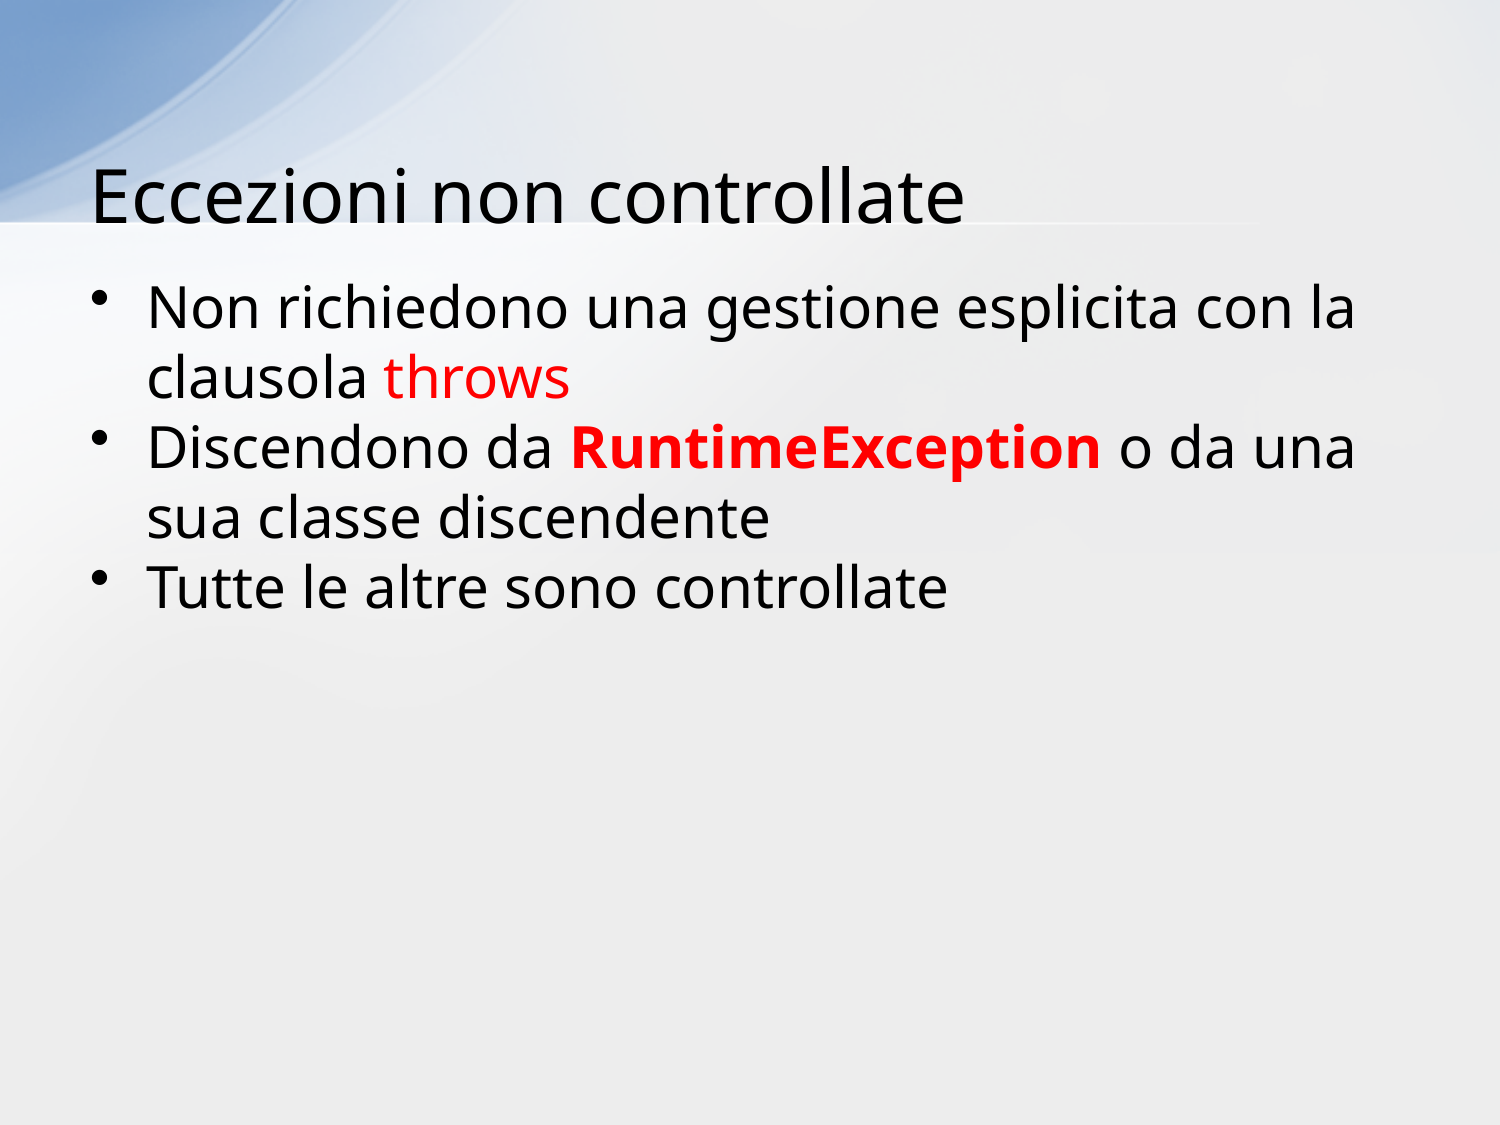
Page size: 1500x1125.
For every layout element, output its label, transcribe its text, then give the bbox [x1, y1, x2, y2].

picture [0, 0, 1500, 1125]
list Non richiedono una gestione esplicita con la clausola throws Discendono da RuntimeException o da una sua classe discendente Tutte le altre sono controllate [75, 262, 1425, 1005]
title Eccezioni non controllate [75, 58, 1425, 247]
